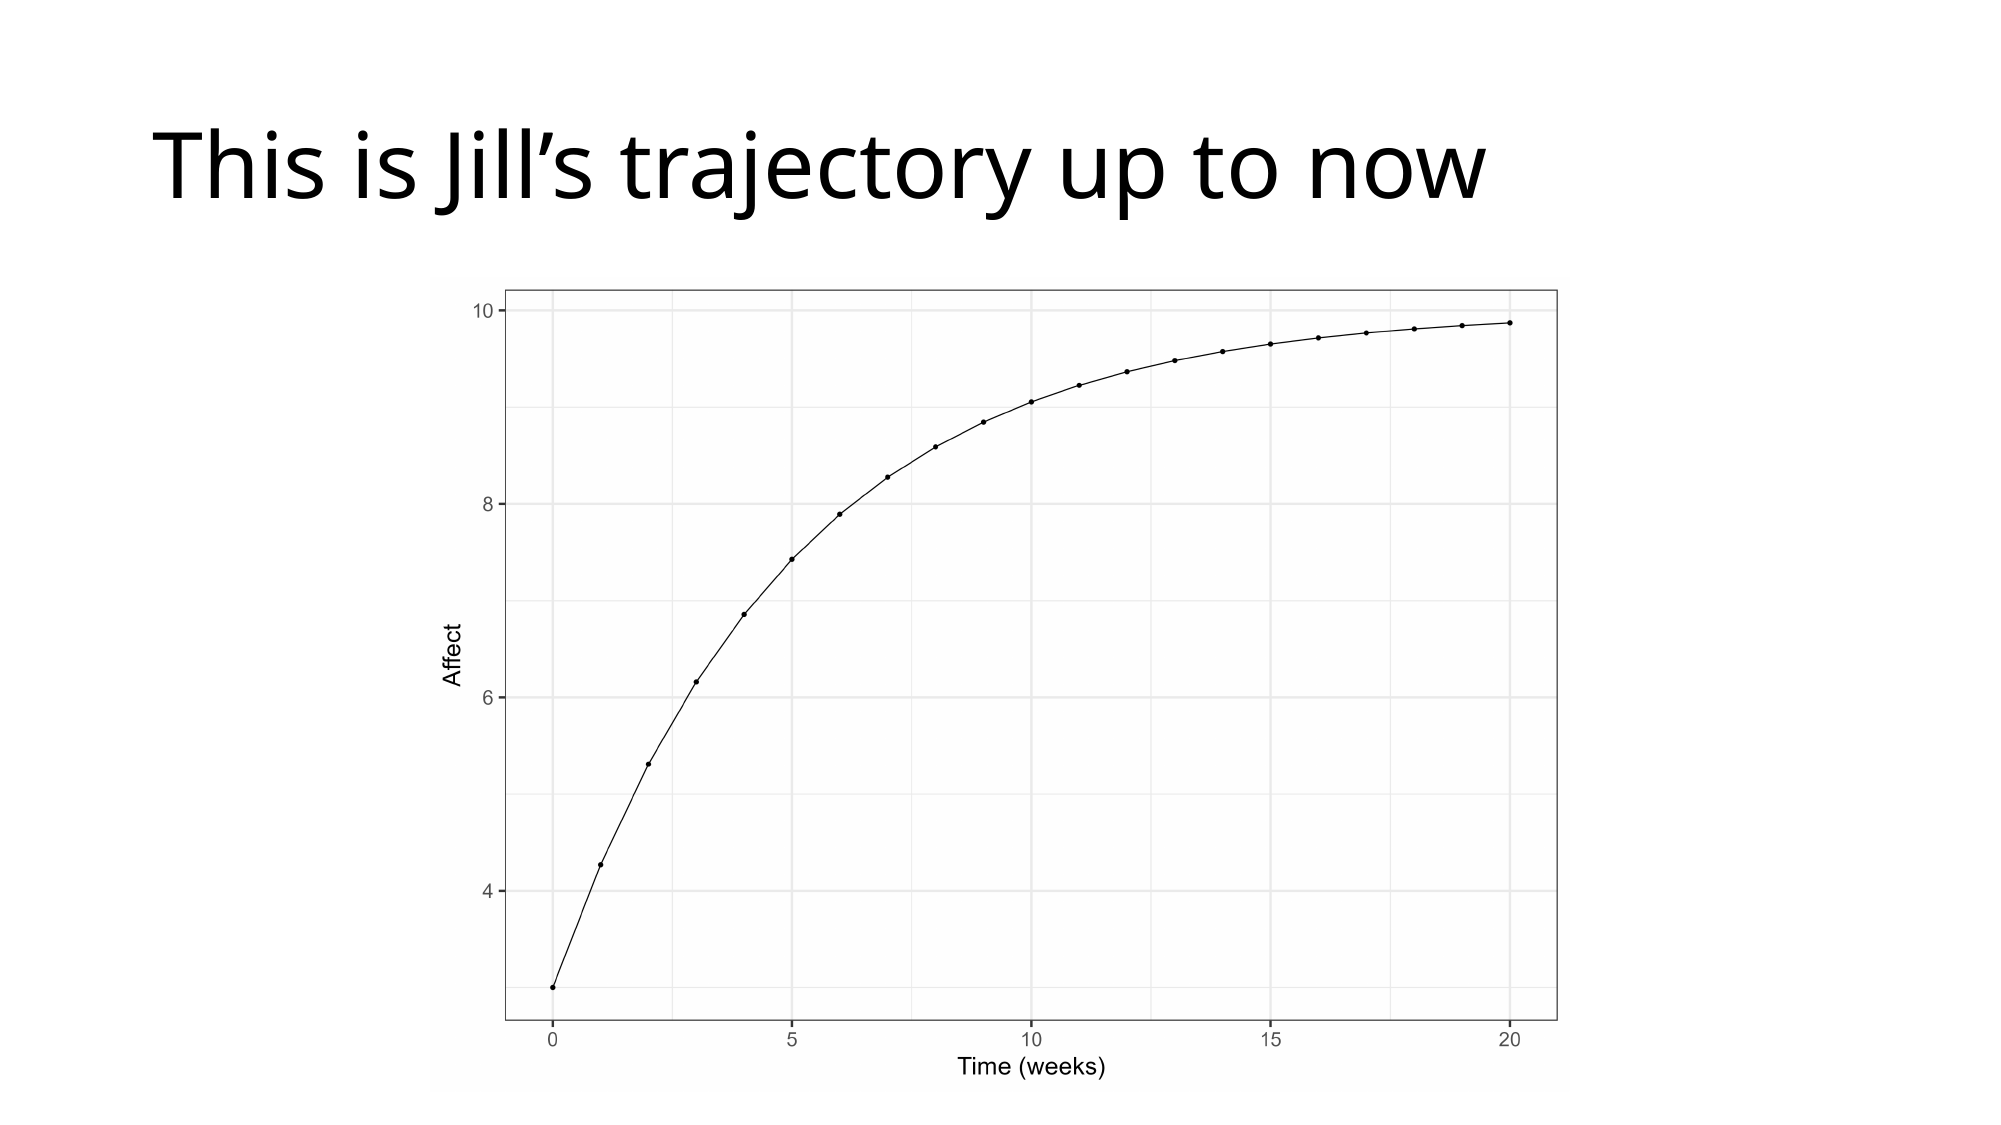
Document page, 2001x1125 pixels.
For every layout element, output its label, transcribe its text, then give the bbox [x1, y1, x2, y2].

picture [429, 276, 1571, 1092]
title This is Jill’s trajectory up to now [137, 59, 1863, 278]
